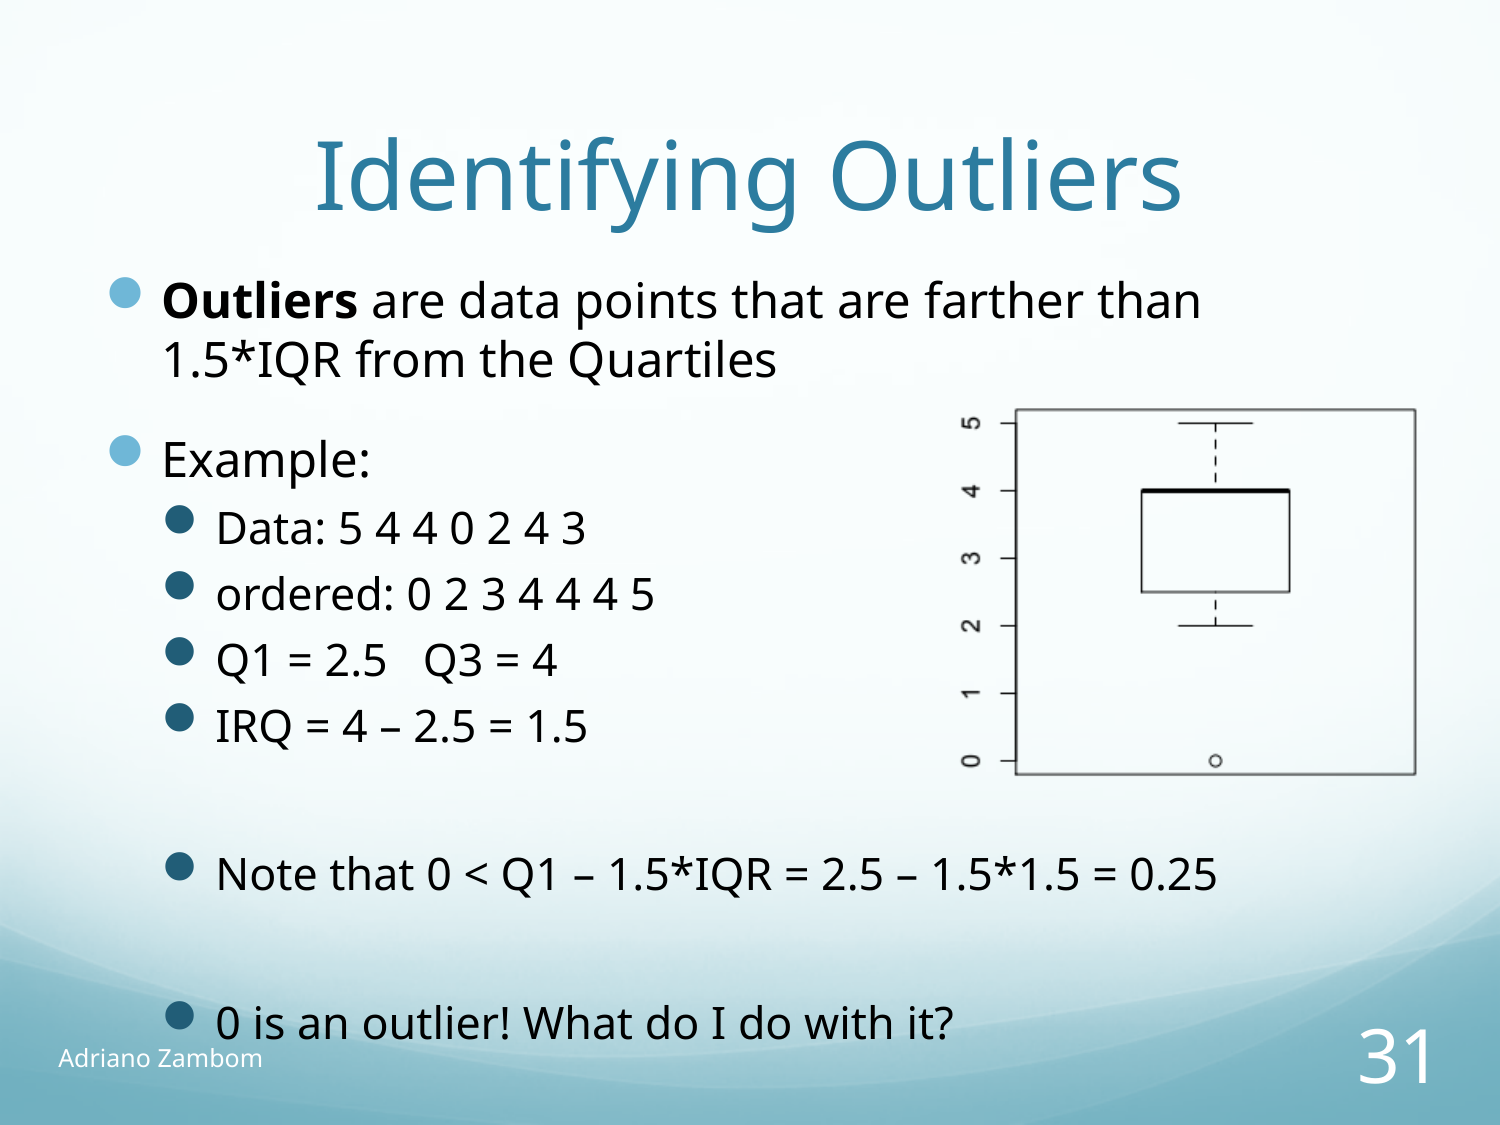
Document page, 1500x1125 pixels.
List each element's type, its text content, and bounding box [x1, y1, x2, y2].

slide_number 31 [1295, 1029, 1459, 1090]
title Identifying Outliers [90, 17, 1410, 237]
footer Adriano Zambom [43, 1029, 838, 1090]
list Outliers are data points that are farther than 1.5*IQR from the Quartiles Example: Data: 5 4 4 0 2 4 3 ordered: 0 2 3 4 4 4 5 Q1 = 2.5 Q3 = 4 IRQ = 4 – 2.5 = 1.5 Note that 0 < Q1 – 1.5*IQR = 2.5 – 1.5*1.5 = 0.25 0 is an outlier! What do I do with it? [90, 262, 1410, 1062]
picture [899, 294, 1472, 917]
